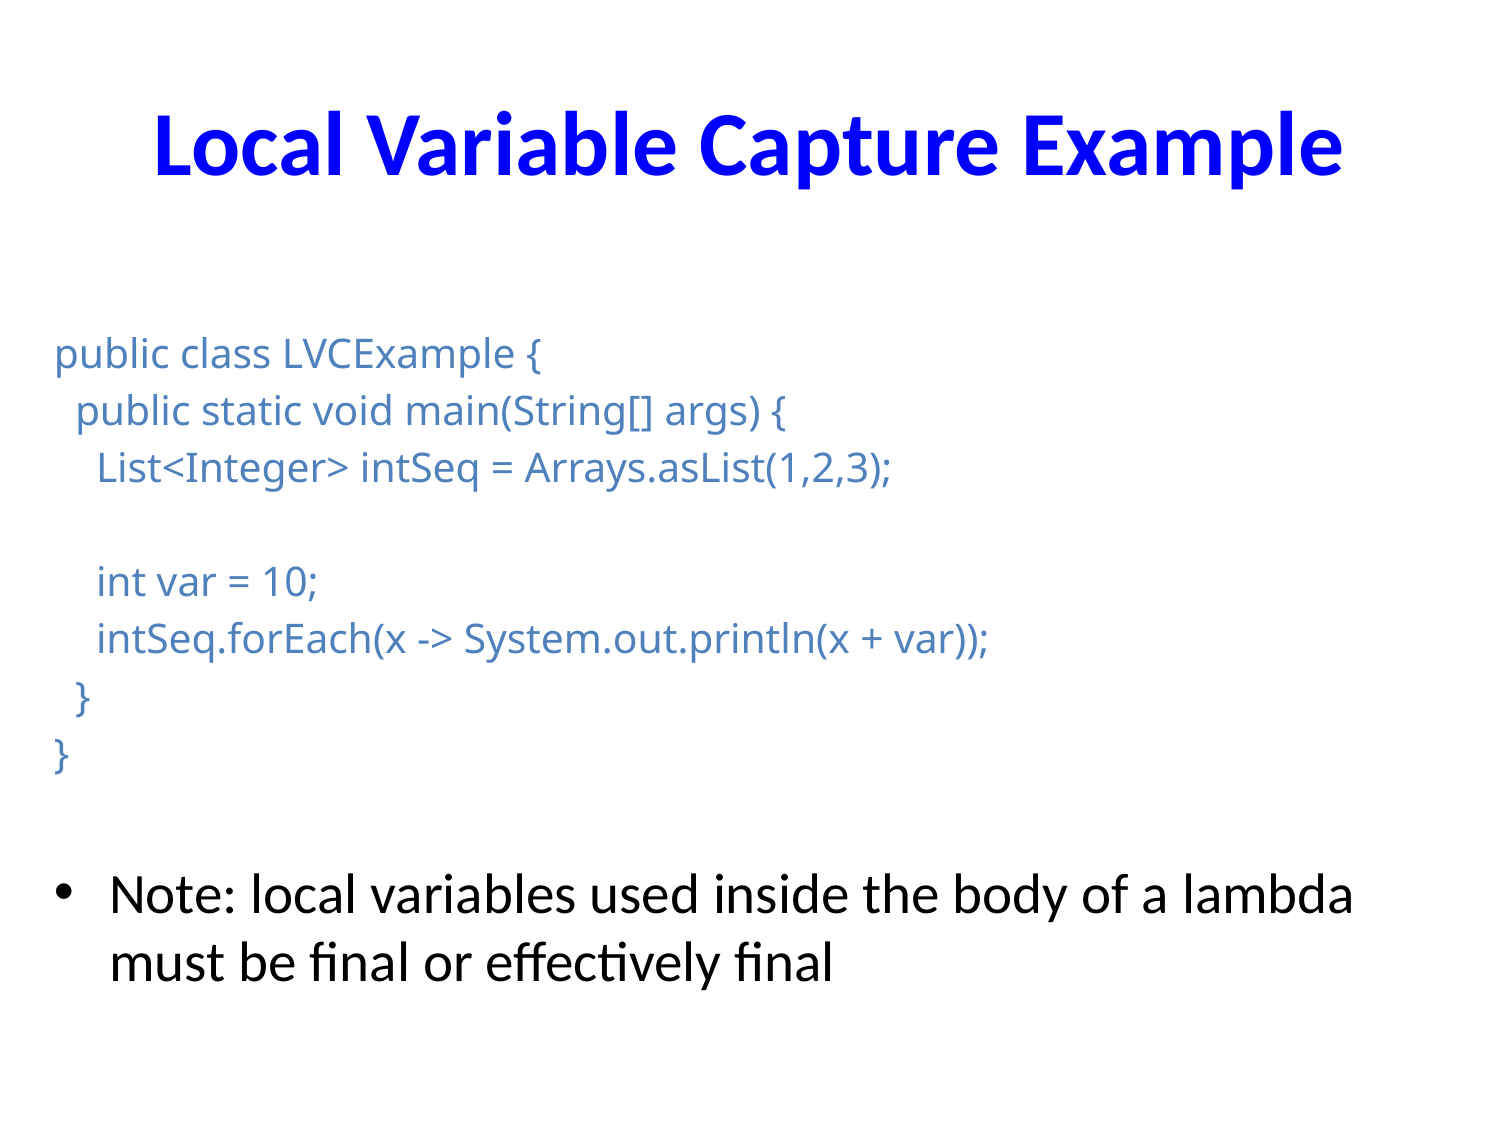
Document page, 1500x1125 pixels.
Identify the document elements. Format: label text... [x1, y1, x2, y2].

title Local Variable Capture Example [75, 45, 1425, 233]
list public class LVCExample { public static void main(String[] args) { List<Integer> intSeq = Arrays.asList(1,2,3); int var = 10; intSeq.forEach(x -> System.out.println(x + var)); } } Note: local variables used inside the body of a lambda must be final or effectively final [39, 262, 1466, 1005]
